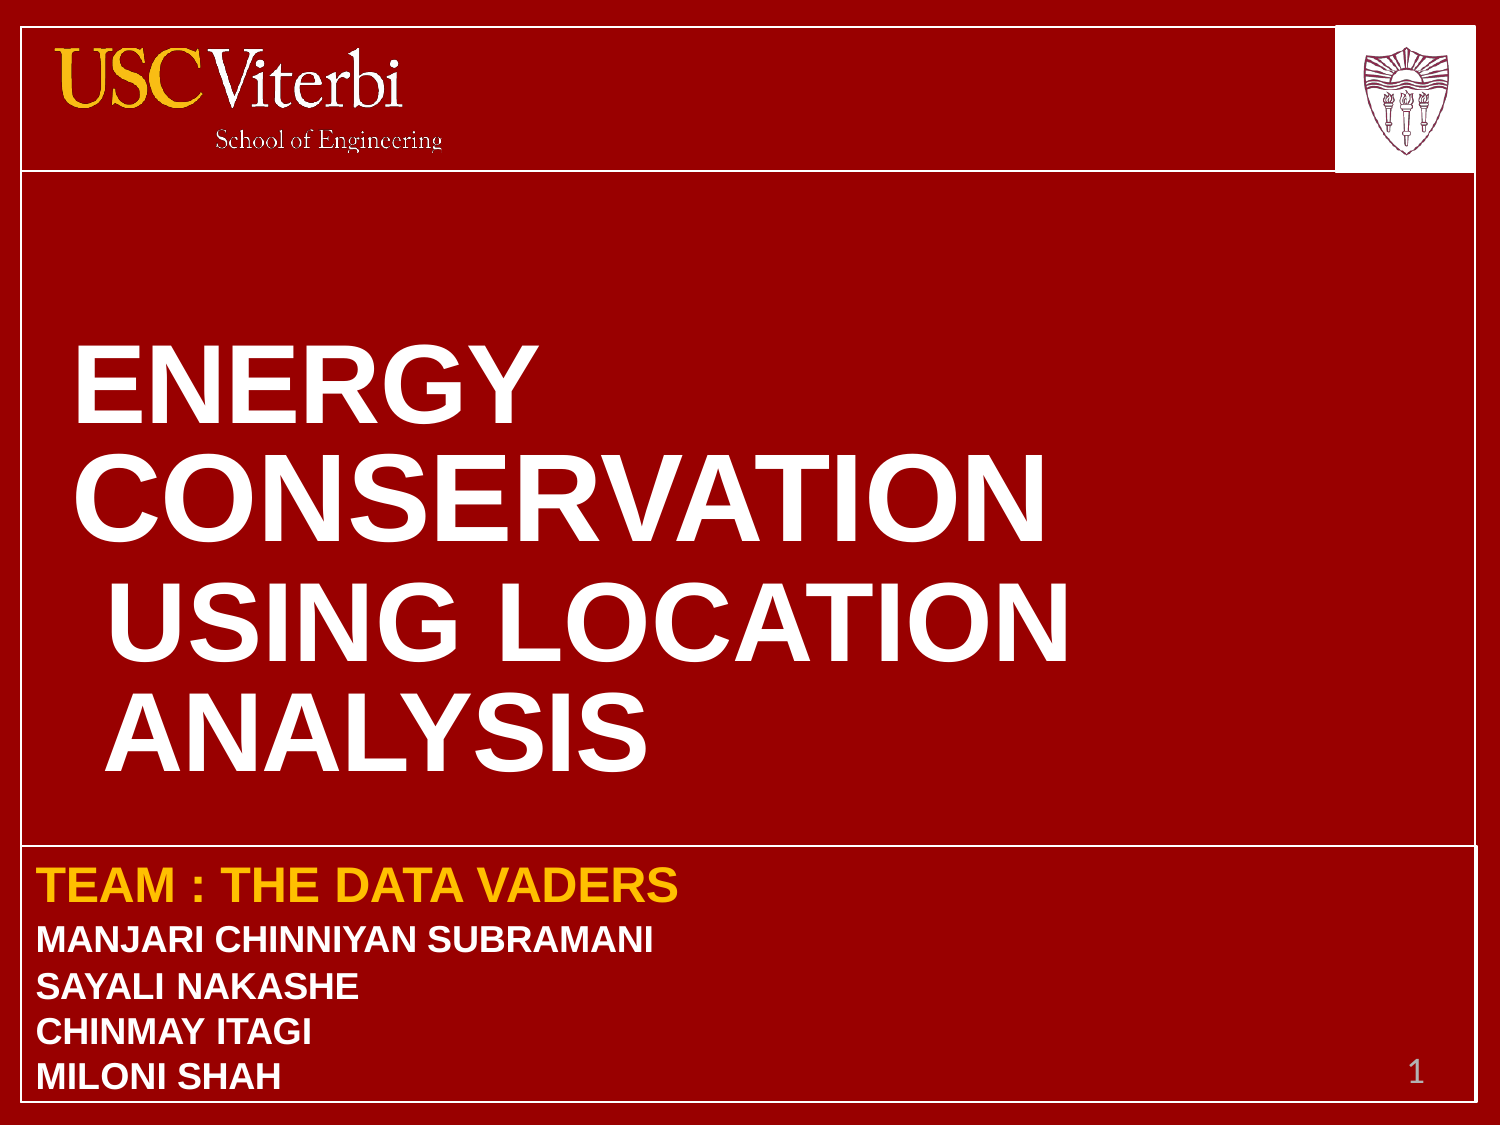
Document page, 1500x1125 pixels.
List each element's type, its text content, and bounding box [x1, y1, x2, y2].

picture [54, 48, 442, 153]
picture [1335, 25, 1476, 173]
text_box [20, 845, 1477, 1103]
text_box TEAM : THE DATA VADERS MANJARI CHINNIYAN SUBRAMANI SAYALI NAKASHE CHINMAY ITAGI MILONI SHAH [33, 850, 975, 1097]
text_box ENERGY CONSERVATION USING LOCATION ANALYSIS [69, 308, 1076, 794]
slide_number 1 [1080, 1046, 1425, 1103]
